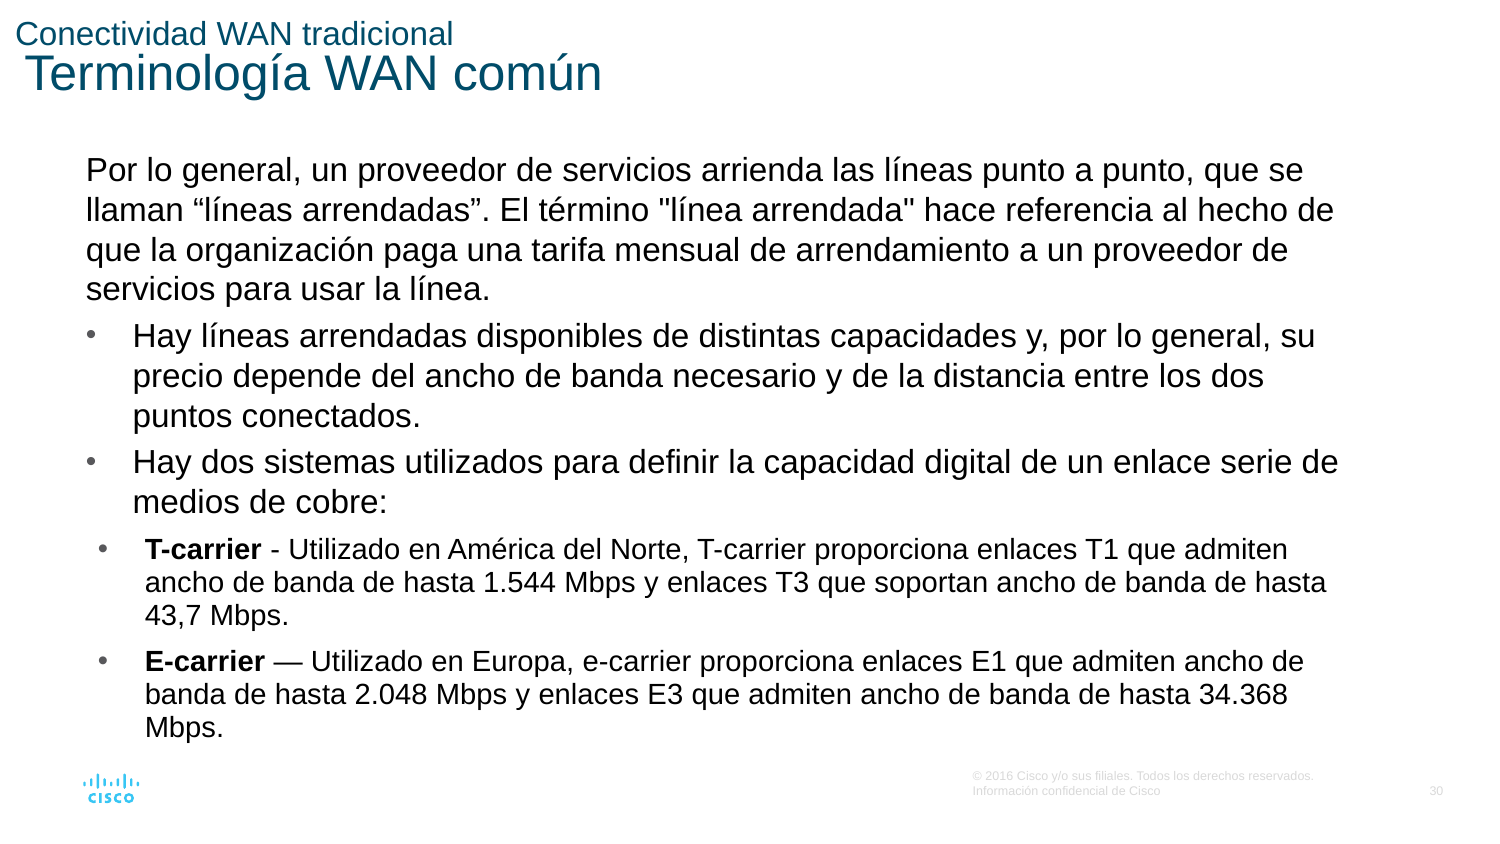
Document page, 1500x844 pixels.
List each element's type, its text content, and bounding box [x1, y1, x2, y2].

list Por lo general, un proveedor de servicios arrienda las líneas punto a punto, que se llaman “líneas arrendadas”. El término "línea arrendada" hace referencia al hecho de que la organización paga una tarifa mensual de arrendamiento a un proveedor de servicios para usar la línea. Hay líneas arrendadas disponibles de distintas capacidades y, por lo general, su precio depende del ancho de banda necesario y de la distancia entre los dos puntos conectados. Hay dos sistemas utilizados para definir la capacidad digital de un enlace serie de medios de cobre: T-carrier - Utilizado en América del Norte, T-carrier proporciona enlaces T1 que admiten ancho de banda de hasta 1.544 Mbps y enlaces T3 que soportan ancho de banda de hasta 43,7 Mbps. E-carrier — Utilizado en Europa, e-carrier proporciona enlaces E1 que admiten ancho de banda de hasta 2.048 Mbps y enlaces E3 que admiten ancho de banda de hasta 34.368 Mbps. [70, 140, 1385, 745]
title Conectividad WAN tradicional Terminología WAN común [0, 0, 1369, 121]
